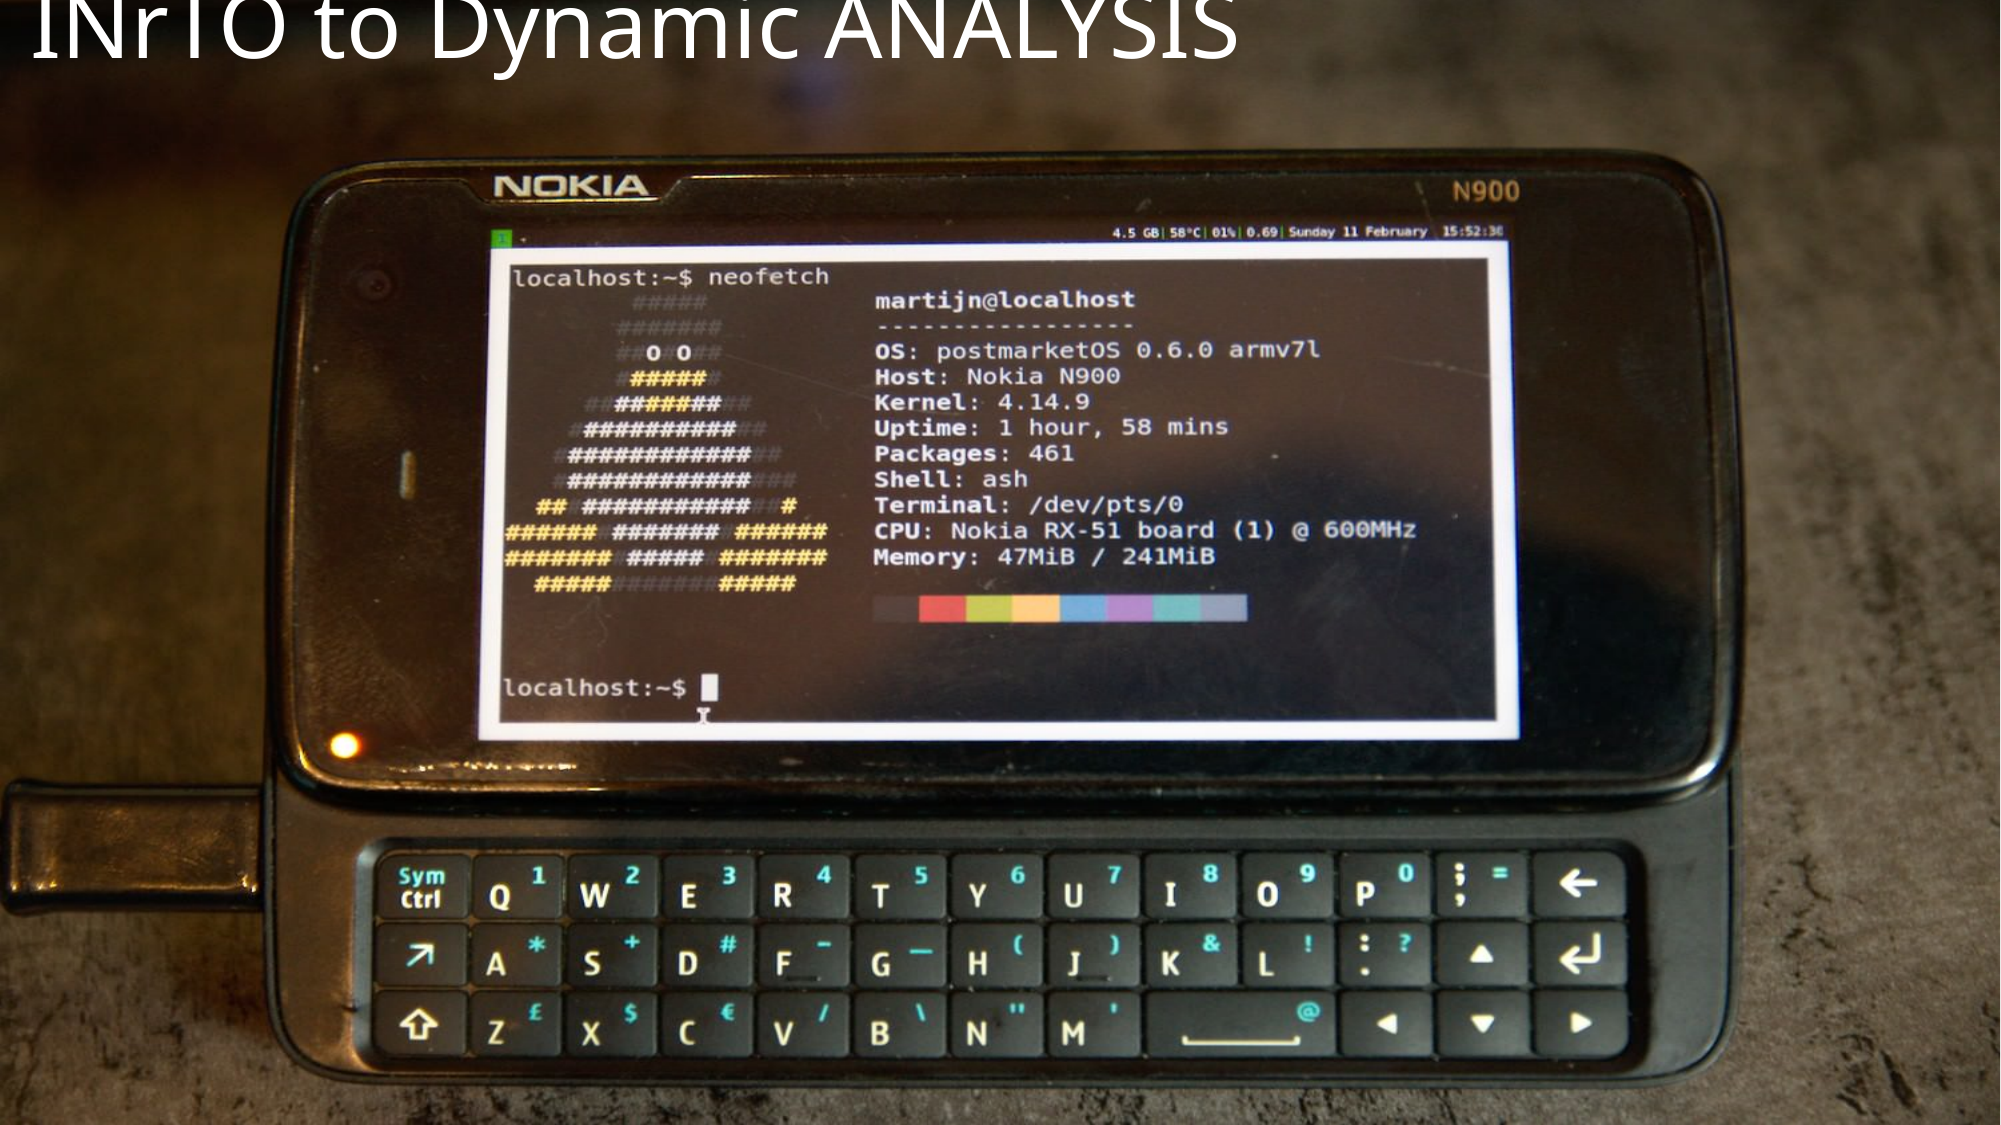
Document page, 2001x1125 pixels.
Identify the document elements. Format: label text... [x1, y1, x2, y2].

picture [0, 0, 2001, 1125]
title INrTO to Dynamic ANALYSIS [15, 0, 1741, 138]
